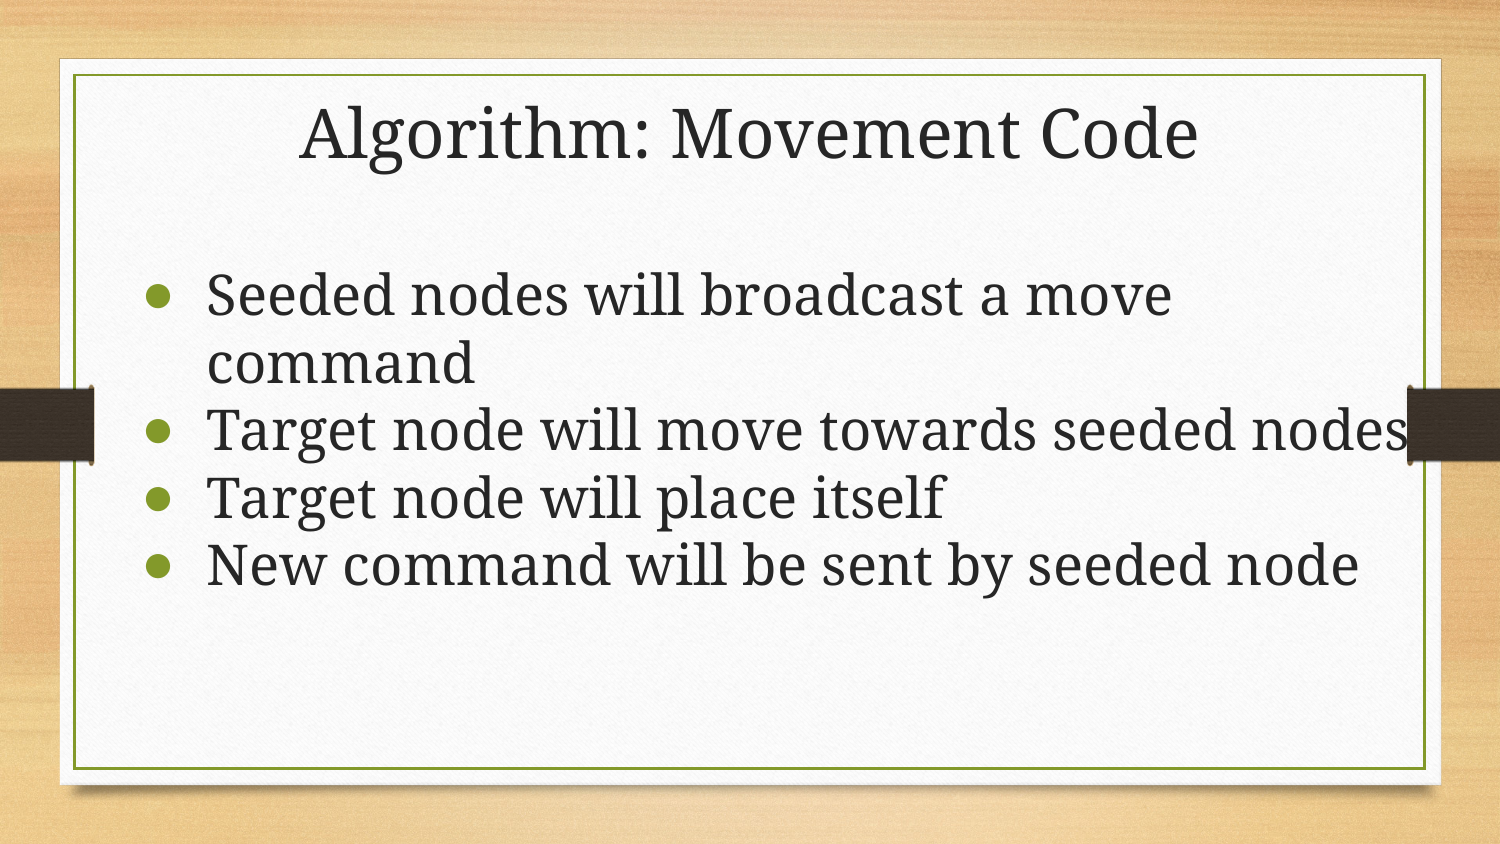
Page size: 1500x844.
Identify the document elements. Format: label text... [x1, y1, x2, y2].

list Seeded nodes will broadcast a move command Target node will move towards seeded nodes Target node will place itself New command will be sent by seeded node [116, 244, 1437, 788]
title Algorithm: Movement Code [63, 75, 1437, 188]
picture [0, 0, 1500, 844]
